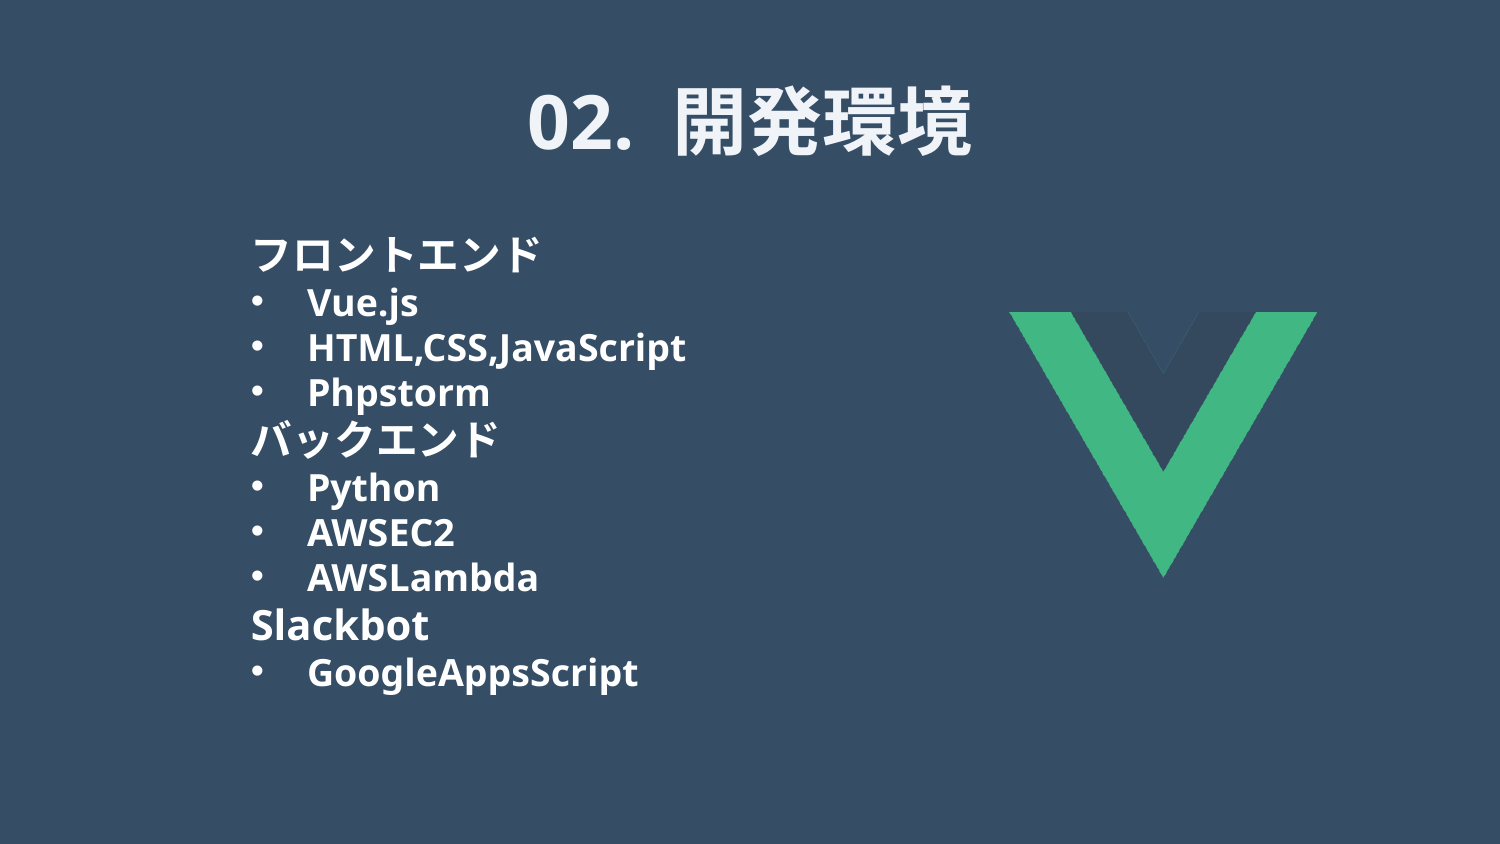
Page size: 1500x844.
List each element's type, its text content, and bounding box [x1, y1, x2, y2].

text_box 02. 開発環境 [0, 67, 1500, 173]
picture [1009, 291, 1317, 599]
text_box フロントエンド Vue.js HTML,CSS,JavaScript Phpstorm バックエンド Python AWSEC2 AWSLambda Slackbot GoogleAppsScript [236, 221, 1264, 701]
